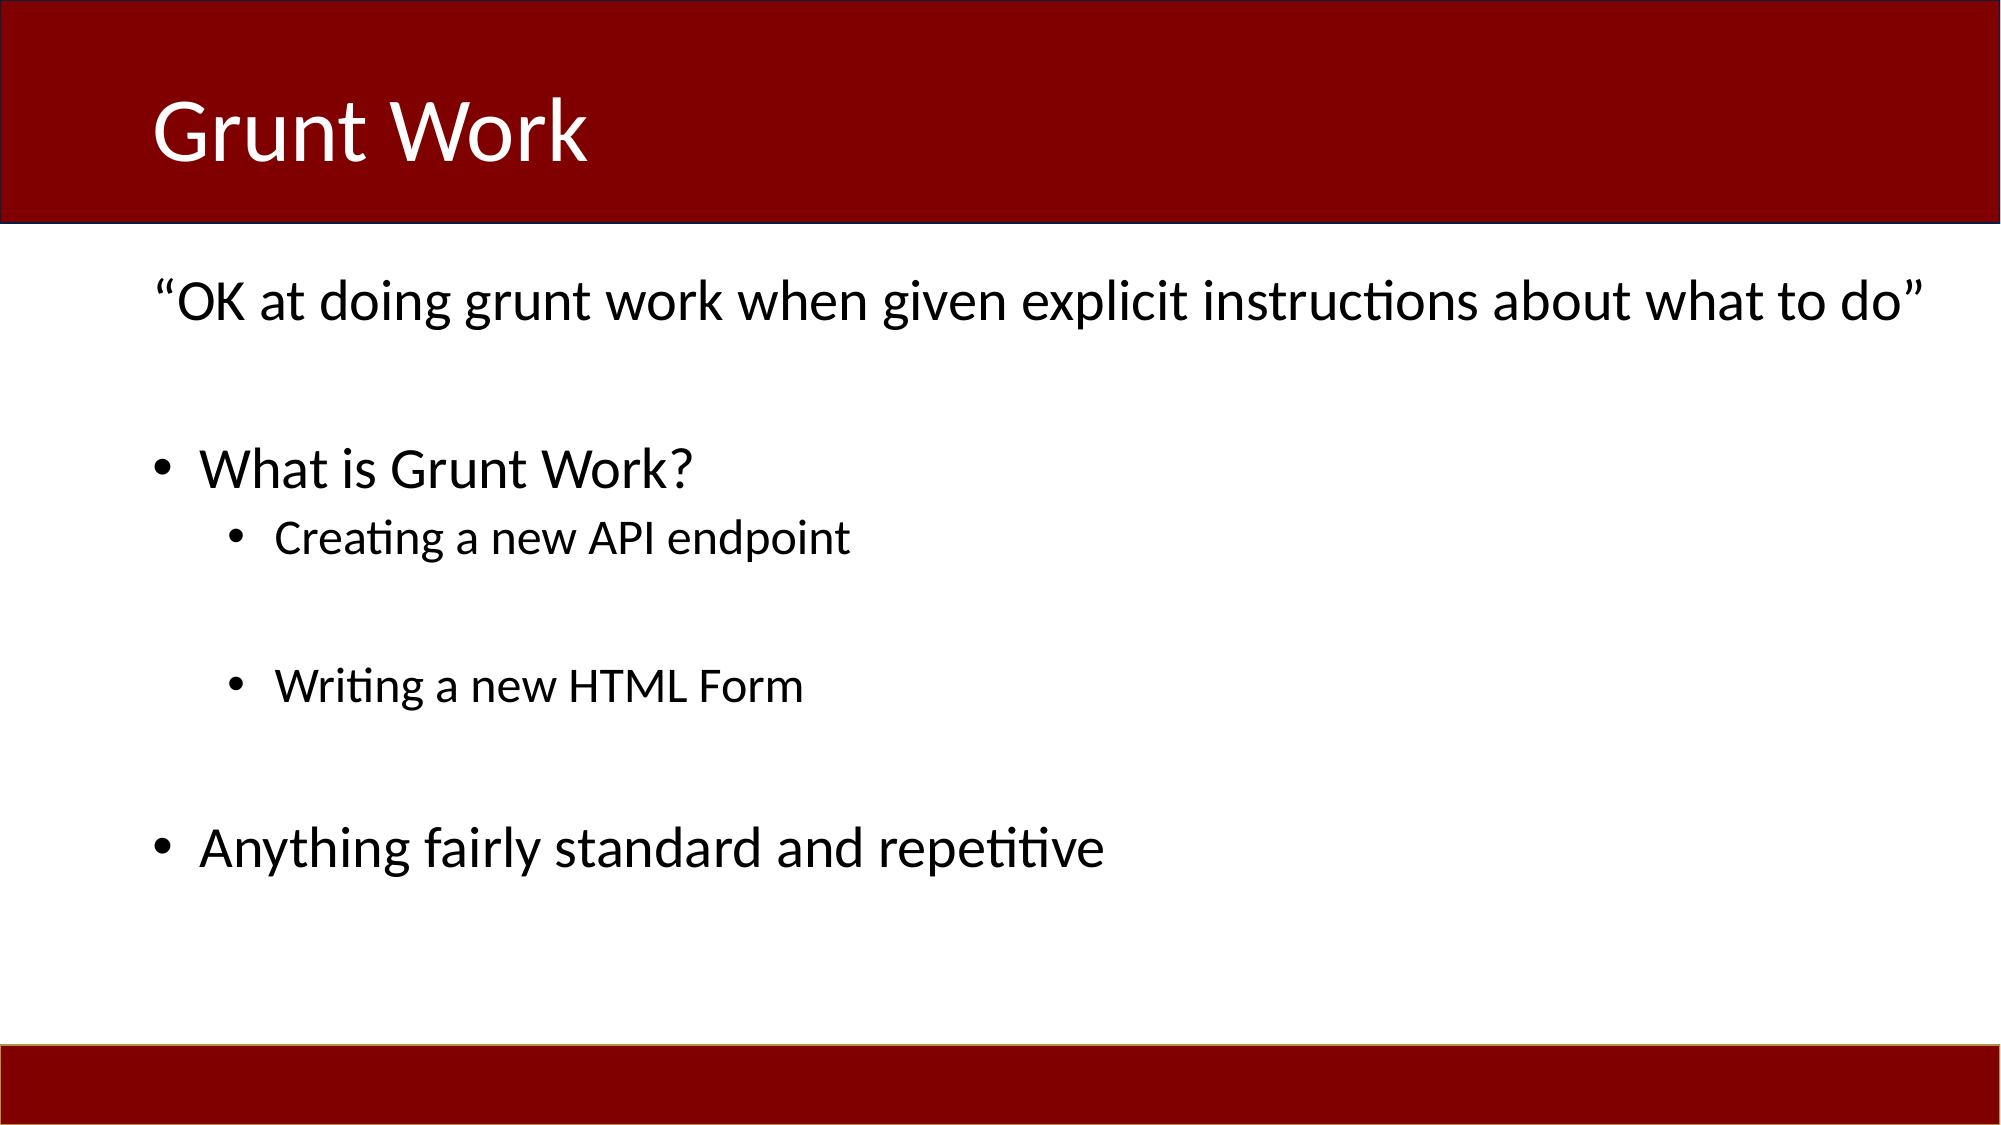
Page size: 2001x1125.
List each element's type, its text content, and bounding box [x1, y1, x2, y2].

list “OK at doing grunt work when given explicit instructions about what to do” What is Grunt Work? Creating a new API endpoint Writing a new HTML Form Anything fairly standard and repetitive [137, 262, 1961, 1014]
title Grunt Work [137, 66, 1961, 197]
